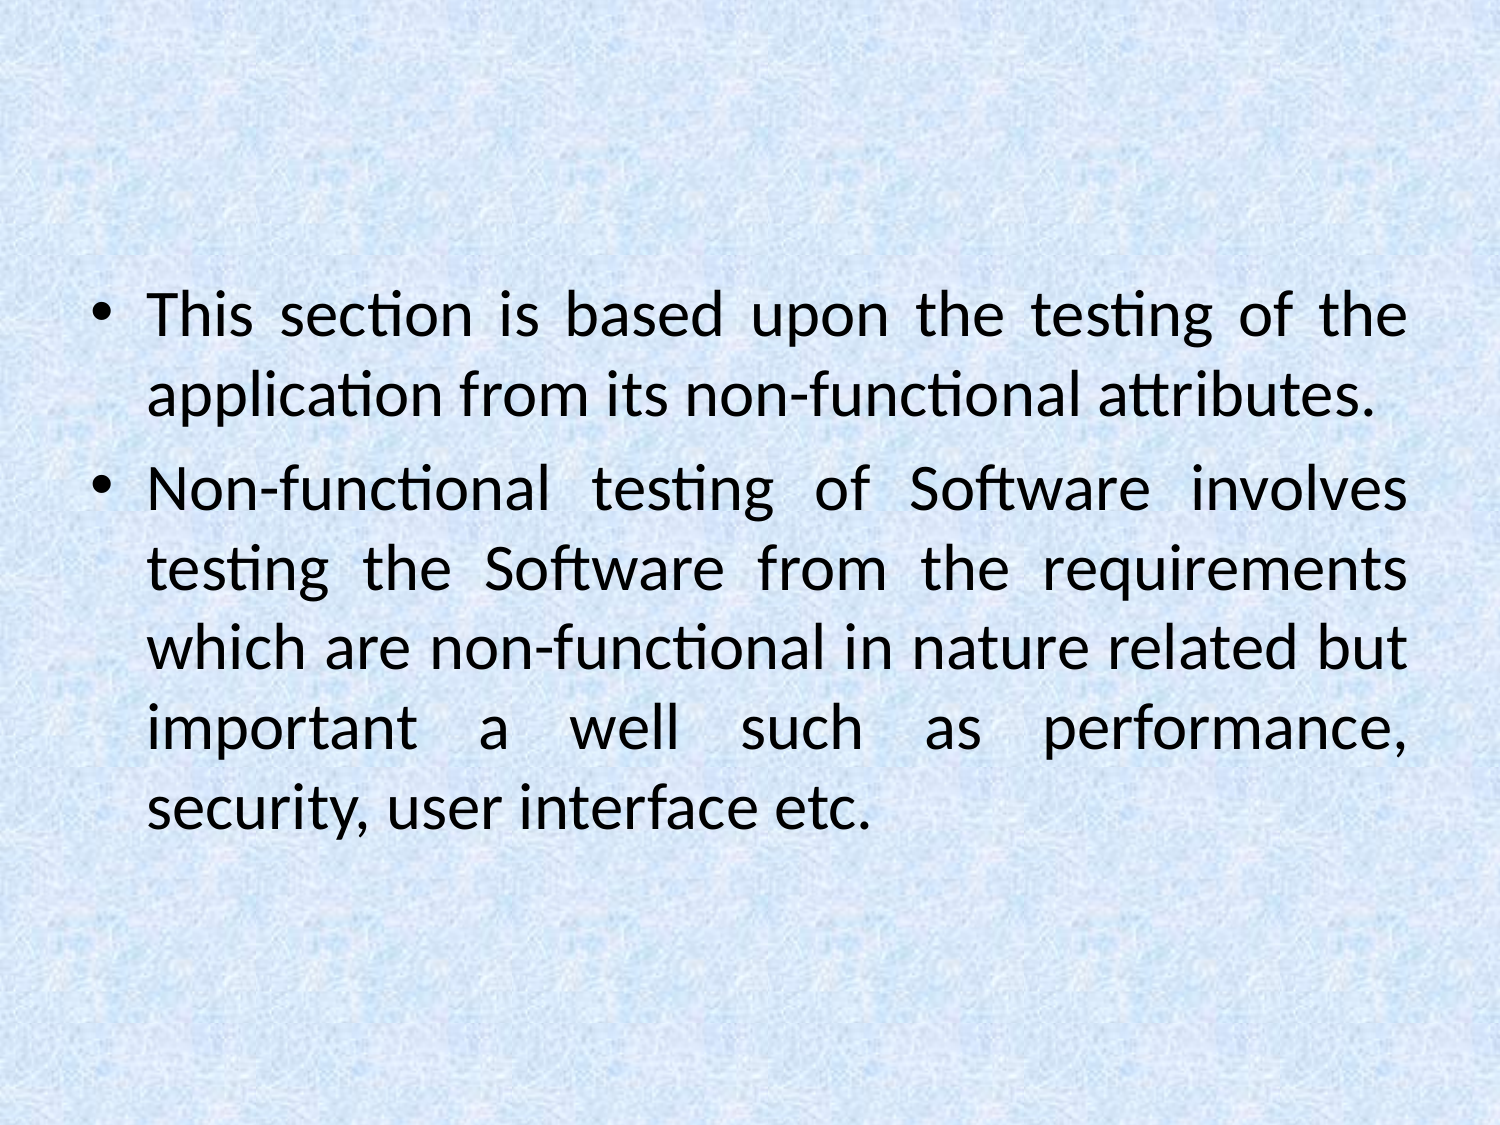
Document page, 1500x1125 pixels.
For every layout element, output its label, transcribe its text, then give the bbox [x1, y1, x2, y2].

list This section is based upon the testing of the application from its non-functional attributes. Non-functional testing of Software involves testing the Software from the requirements which are non-functional in nature related but important a well such as performance, security, user interface etc. [75, 262, 1425, 1005]
picture [0, 0, 1500, 1125]
